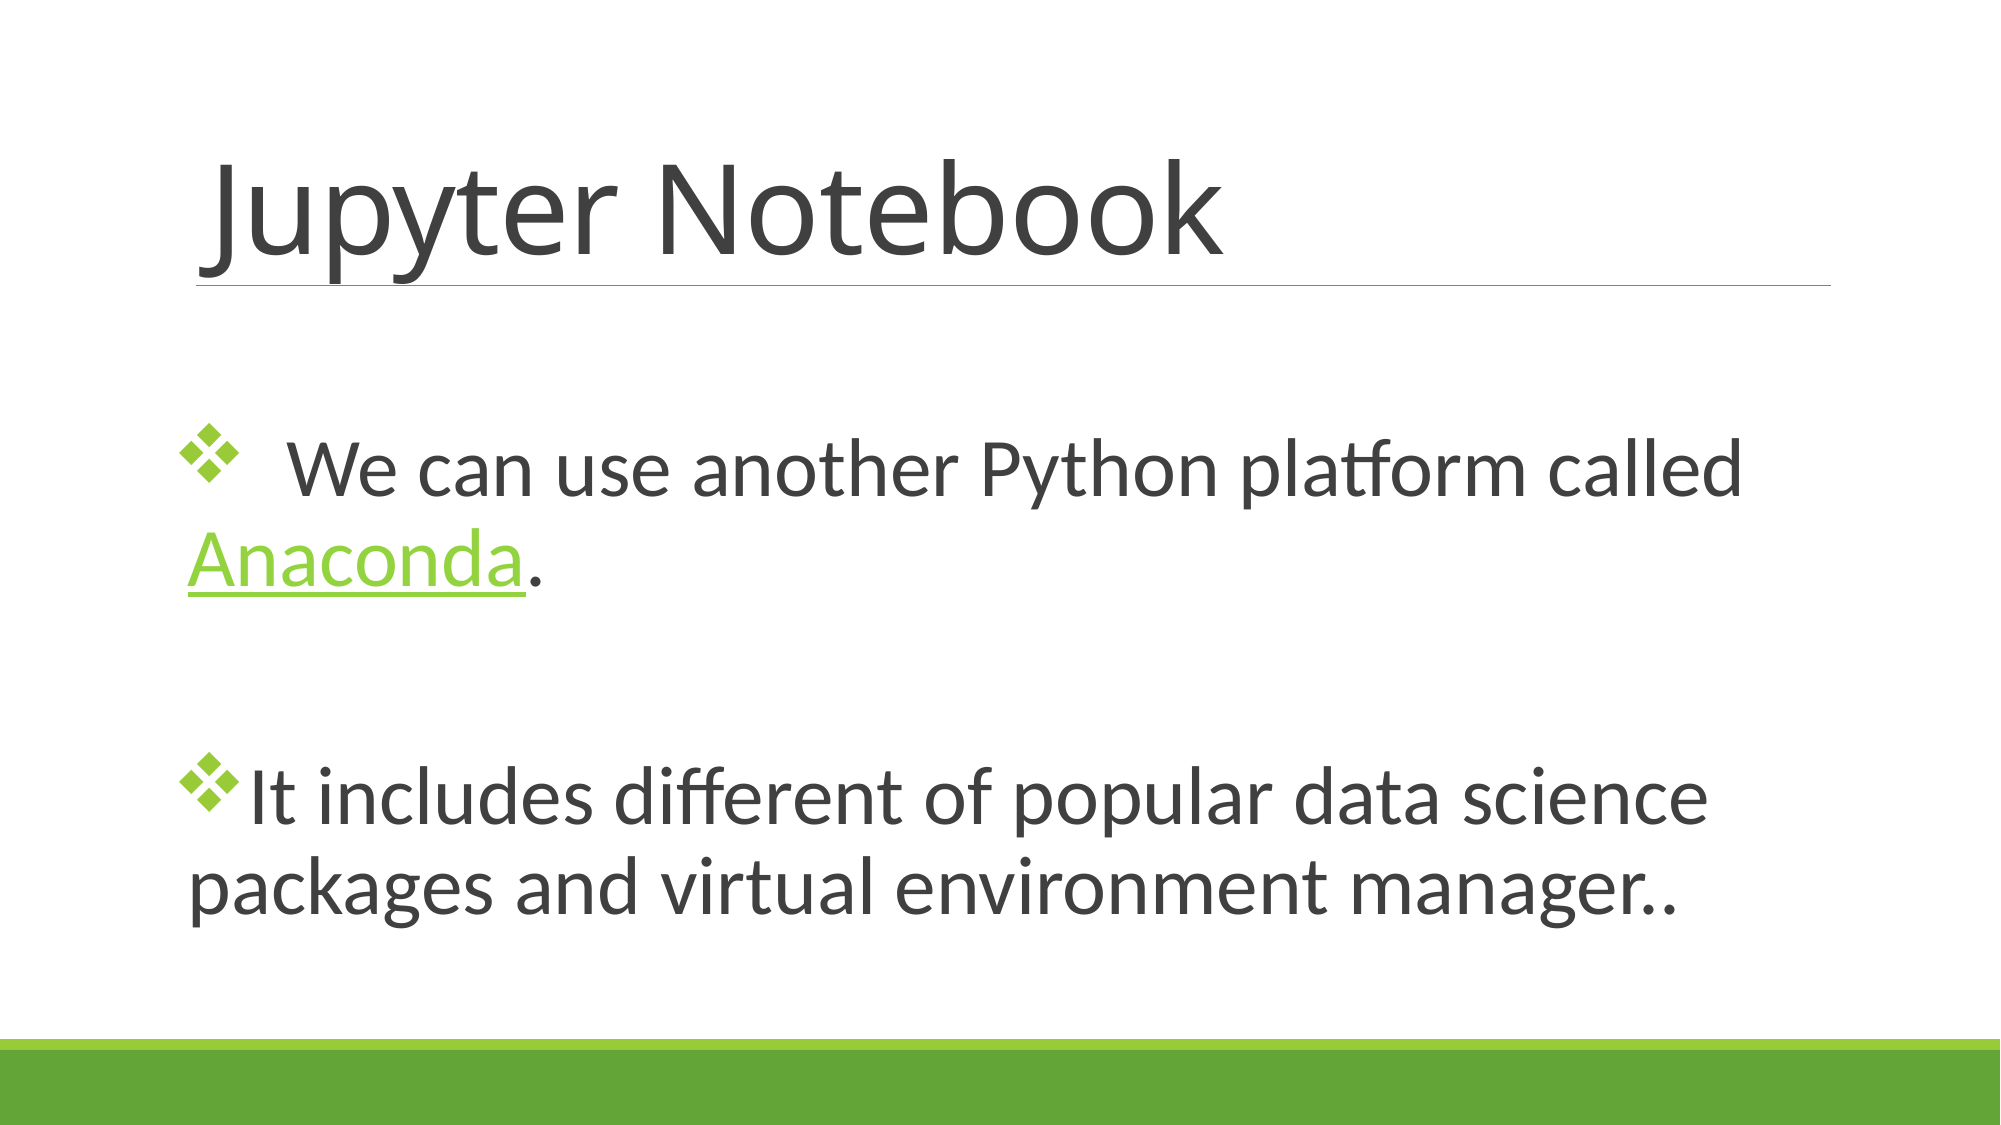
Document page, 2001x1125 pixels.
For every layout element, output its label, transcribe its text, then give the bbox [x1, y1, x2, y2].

list We can use another Python platform called Anaconda. It includes different of popular data science packages and virtual environment manager.. [172, 287, 1898, 1076]
title Jupyter Notebook [194, 69, 1920, 288]
